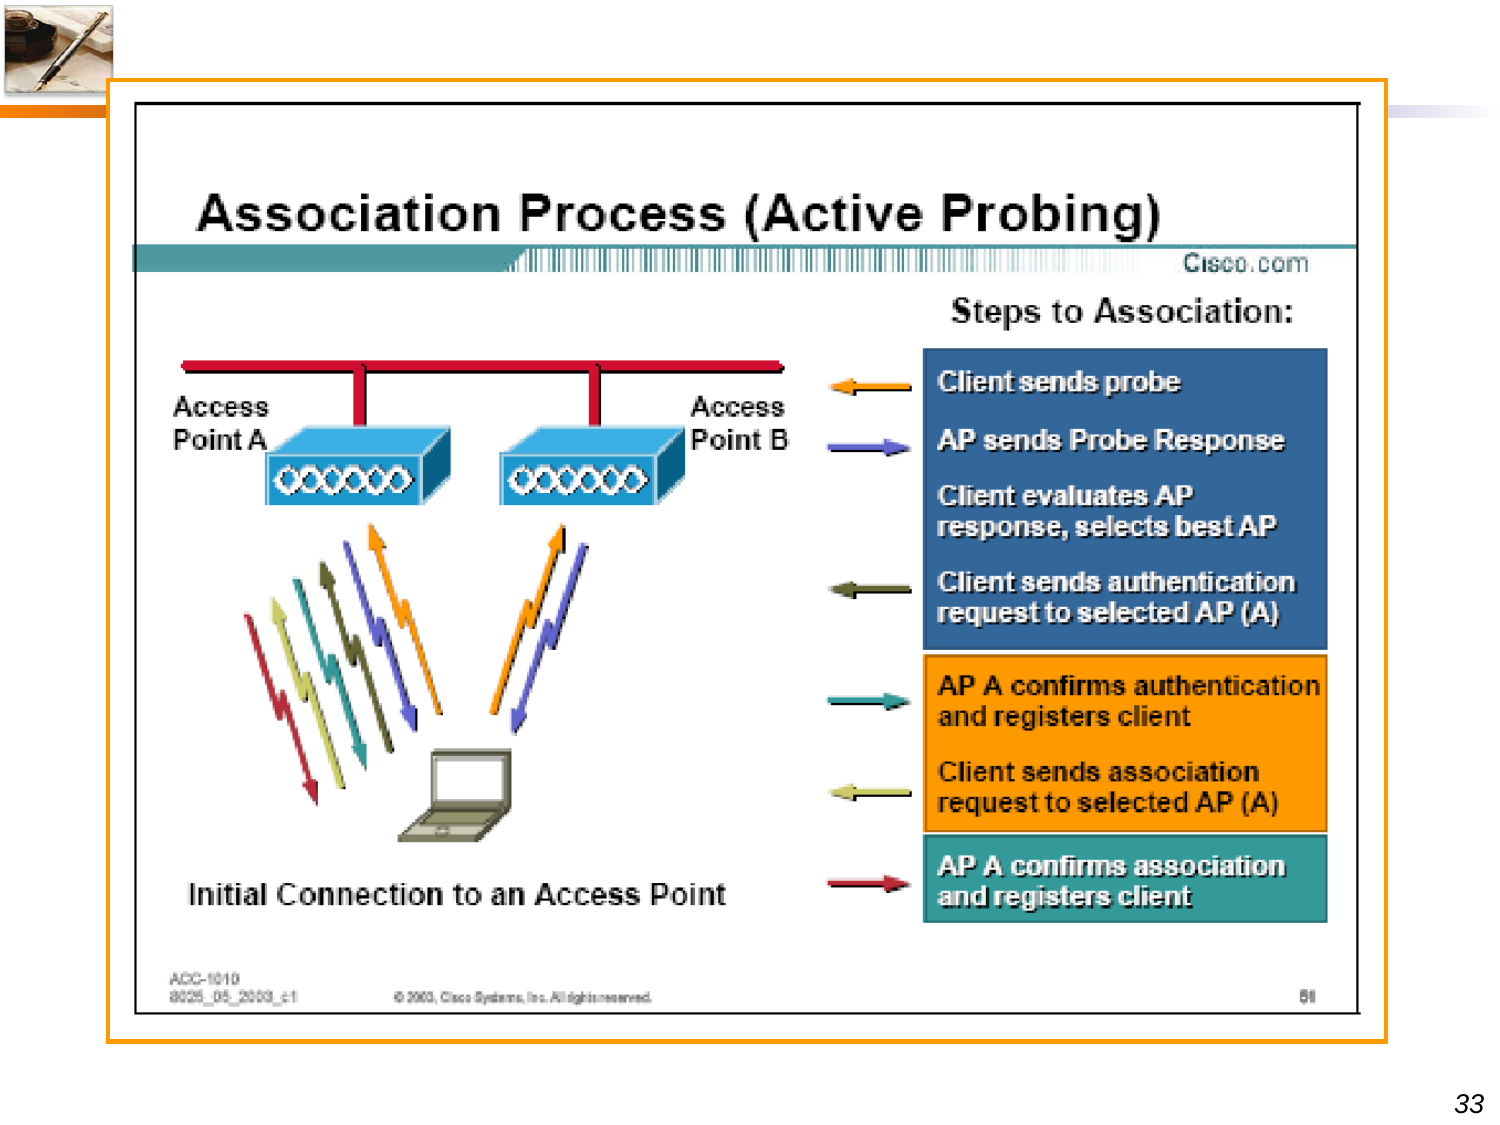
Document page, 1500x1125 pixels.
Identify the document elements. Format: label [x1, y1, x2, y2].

picture [109, 81, 1385, 1040]
picture [3, 0, 114, 102]
